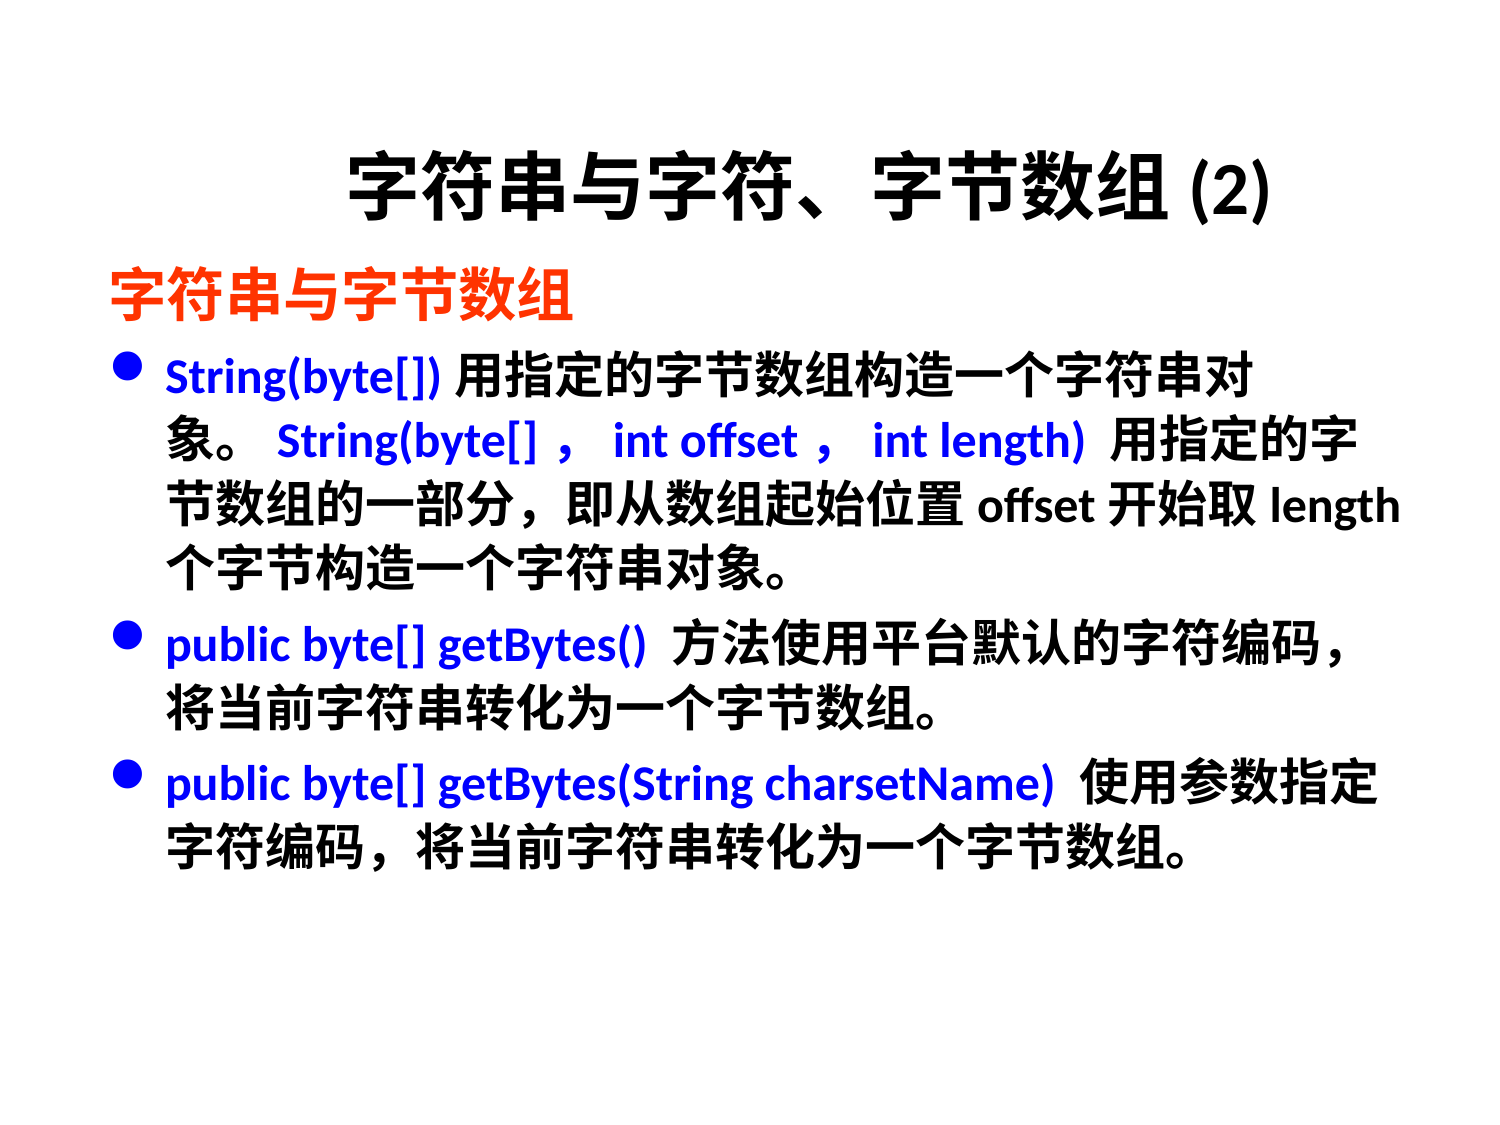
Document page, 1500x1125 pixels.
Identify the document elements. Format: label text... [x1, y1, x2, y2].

list 字符串与字节数组 String(byte[])用指定的字节数组构造一个字符串对象。String(byte[]，int offset，int length) 用指定的字节数组的一部分，即从数组起始位置offset开始取length个字节构造一个字符串对象。 public byte[] getBytes() 方法使用平台默认的字符编码，将当前字符串转化为一个字节数组。 public byte[] getBytes(String charsetName) 使用参数指定字符编码，将当前字符串转化为一个字节数组。 [93, 251, 1418, 1000]
title 字符串与字符、字节数组(2) [324, 113, 1294, 251]
